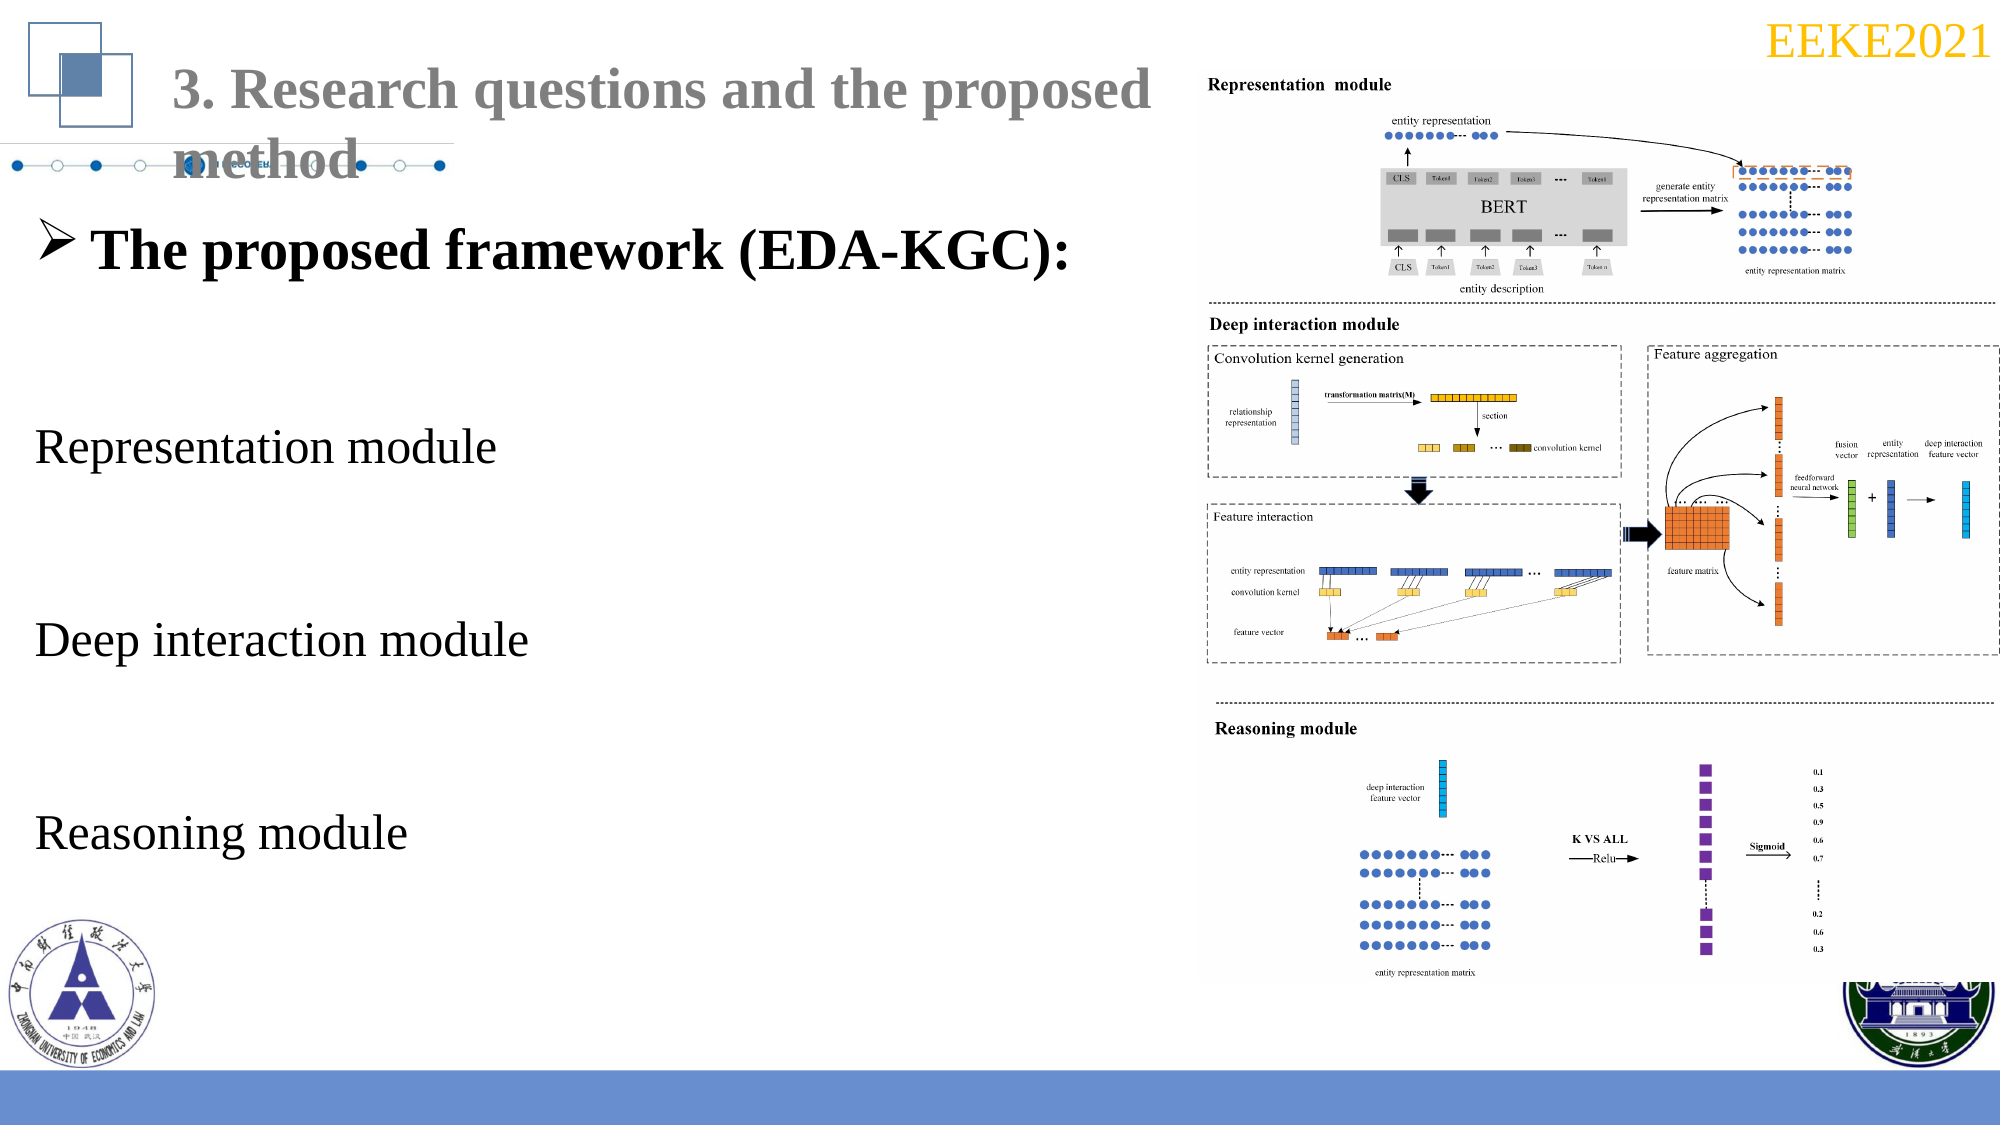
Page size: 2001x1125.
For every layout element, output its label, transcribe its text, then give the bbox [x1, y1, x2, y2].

picture [1198, 69, 2000, 1070]
text_box 3. Research questions and the proposed method [157, 43, 1328, 198]
picture [0, 916, 165, 1070]
picture [0, 22, 454, 192]
text_box The proposed framework (EDA-KGC): Representation module Deep interaction module Reasoning module [19, 209, 1198, 867]
